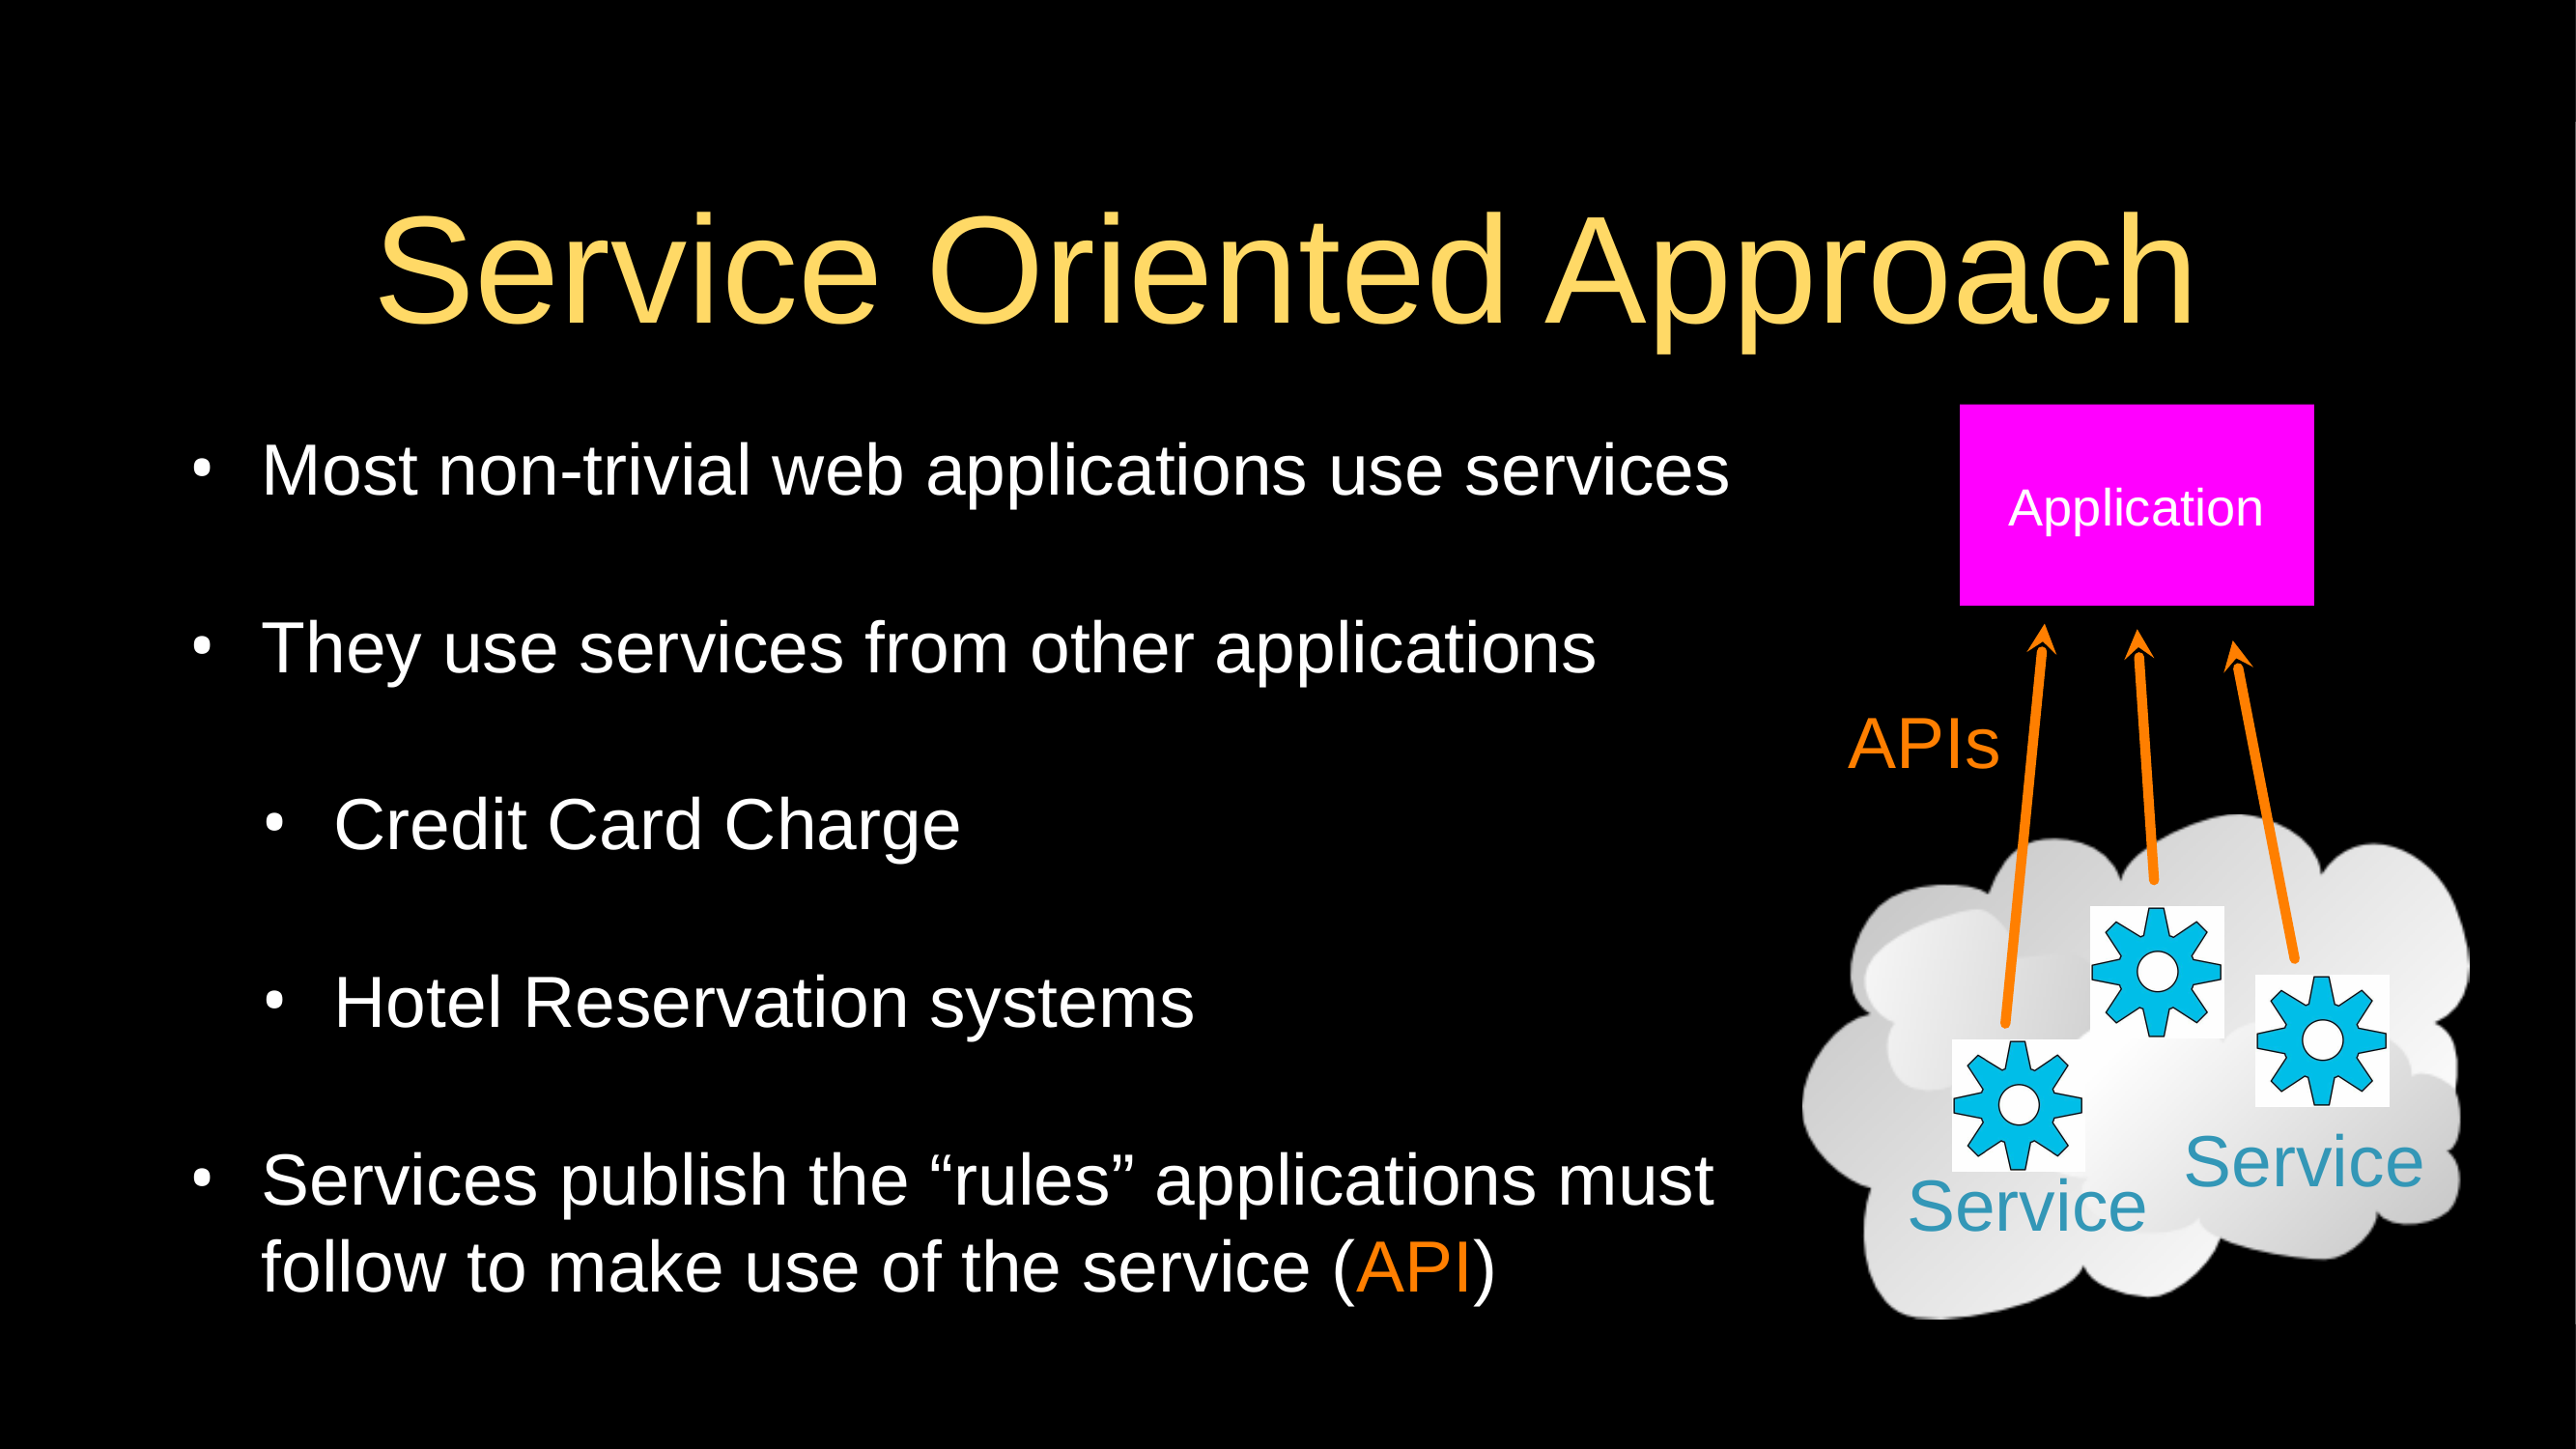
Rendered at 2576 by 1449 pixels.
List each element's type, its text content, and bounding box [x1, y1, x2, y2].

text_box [2232, 639, 2295, 959]
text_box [2004, 623, 2046, 1024]
list Most non-trivial web applications use services They use services from other applications Credit Card Charge Hotel Reservation systems Services publish the “rules” applications must follow to make use of the service (API) [183, 412, 1746, 1317]
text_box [2137, 629, 2155, 881]
title Service Oriented Approach [183, 121, 2391, 403]
picture [1802, 814, 2470, 1320]
text_box Application [1960, 404, 2314, 606]
text_box APIs [1843, 690, 1999, 789]
